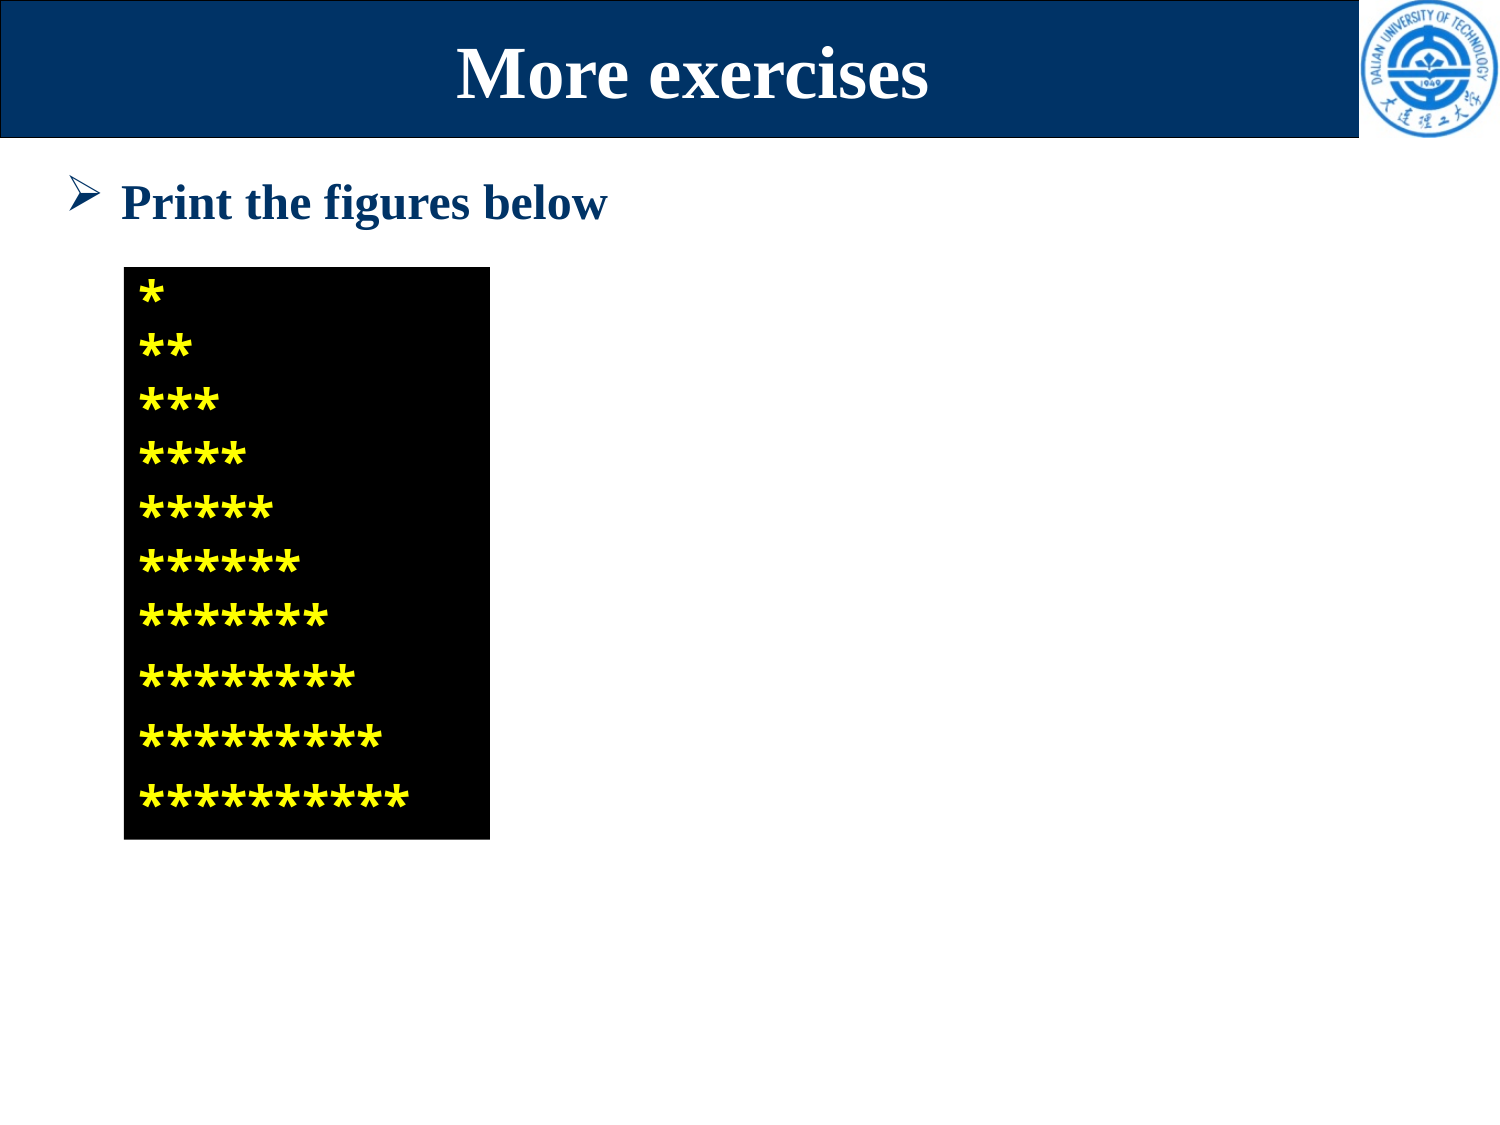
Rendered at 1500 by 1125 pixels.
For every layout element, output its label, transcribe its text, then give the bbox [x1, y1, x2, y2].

list Print the figures below [50, 162, 1463, 1088]
title More exercises [37, 12, 1350, 125]
text_box * ** *** **** ***** ****** ******* ******** ********* ********** [123, 267, 490, 840]
picture [1359, 0, 1500, 138]
